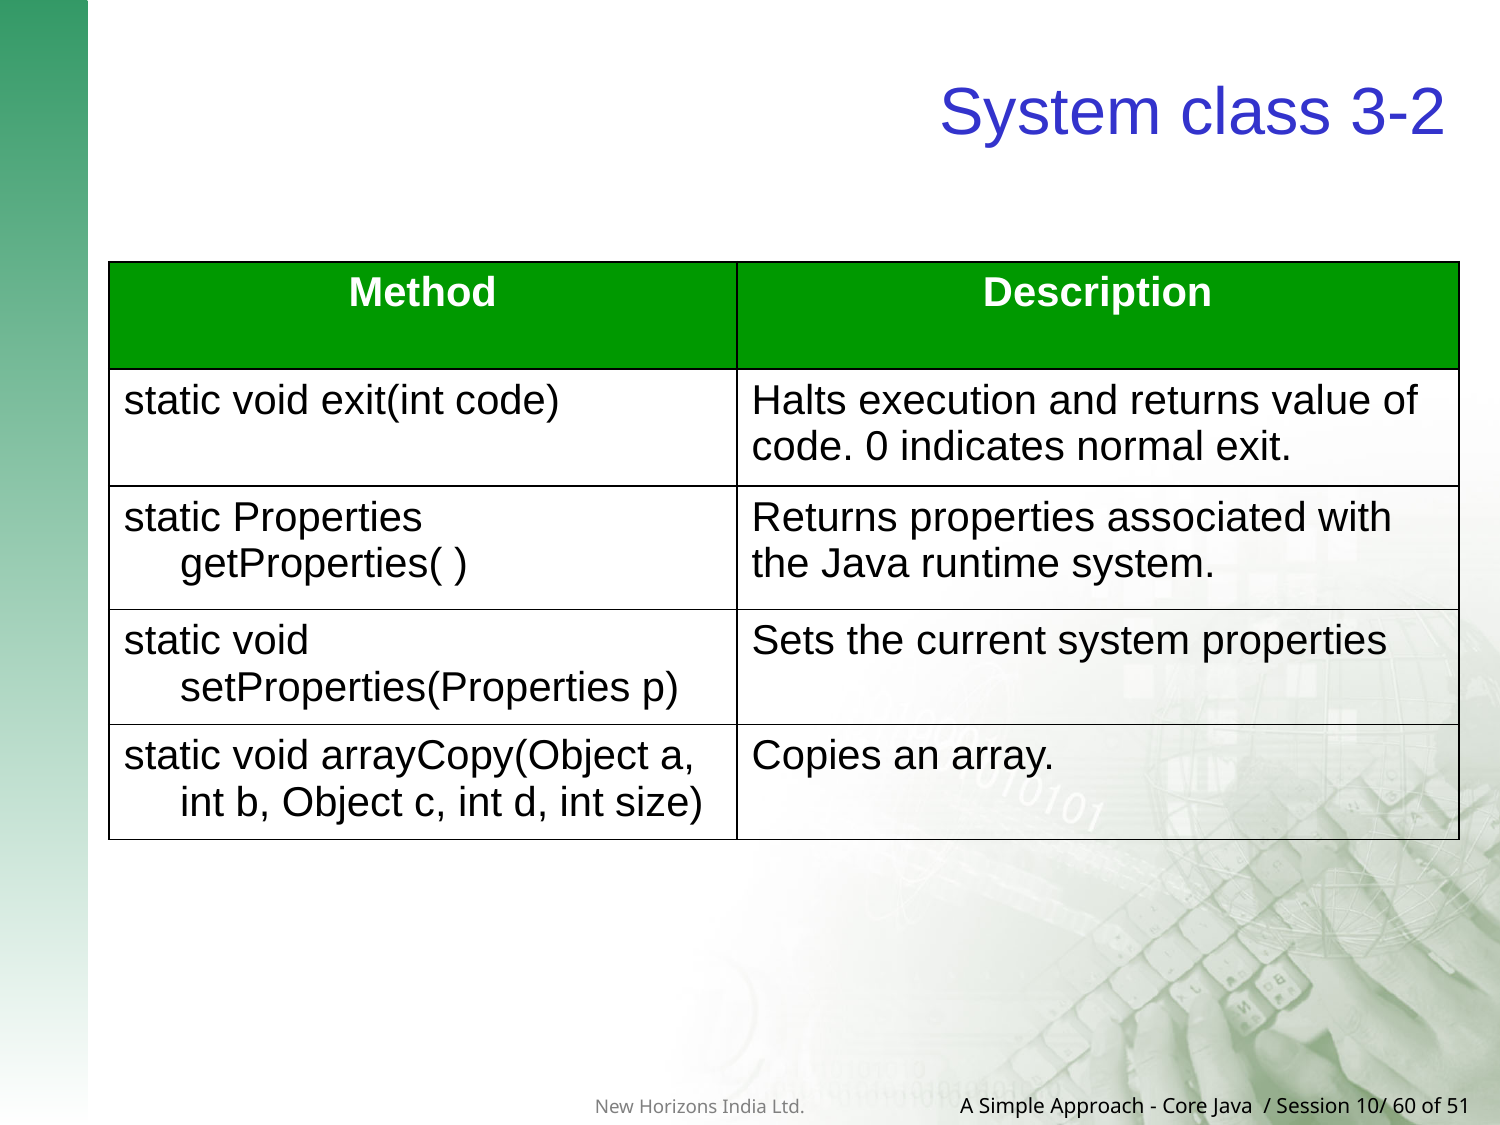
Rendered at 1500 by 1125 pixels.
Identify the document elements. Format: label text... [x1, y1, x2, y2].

table_header Method [110, 263, 736, 368]
table_header Description [738, 263, 1458, 368]
table_cell Halts execution and returns value of code. 0 indicates normal exit. [738, 370, 1458, 485]
table_cell Copies an array. [738, 725, 1458, 839]
table_cell static void arrayCopy(Object a, int b, Object c, int d, int size) [110, 725, 736, 839]
picture [549, 365, 1500, 1125]
table_cell Returns properties associated with the Java runtime system. [738, 487, 1458, 609]
title System class 3-2 [112, 42, 1463, 173]
table_cell static Properties getProperties( ) [110, 487, 736, 609]
table_cell static void exit(int code) [110, 370, 736, 485]
table_cell static void setProperties(Properties p) [110, 610, 736, 724]
table_cell Sets the current system properties [738, 610, 1458, 724]
